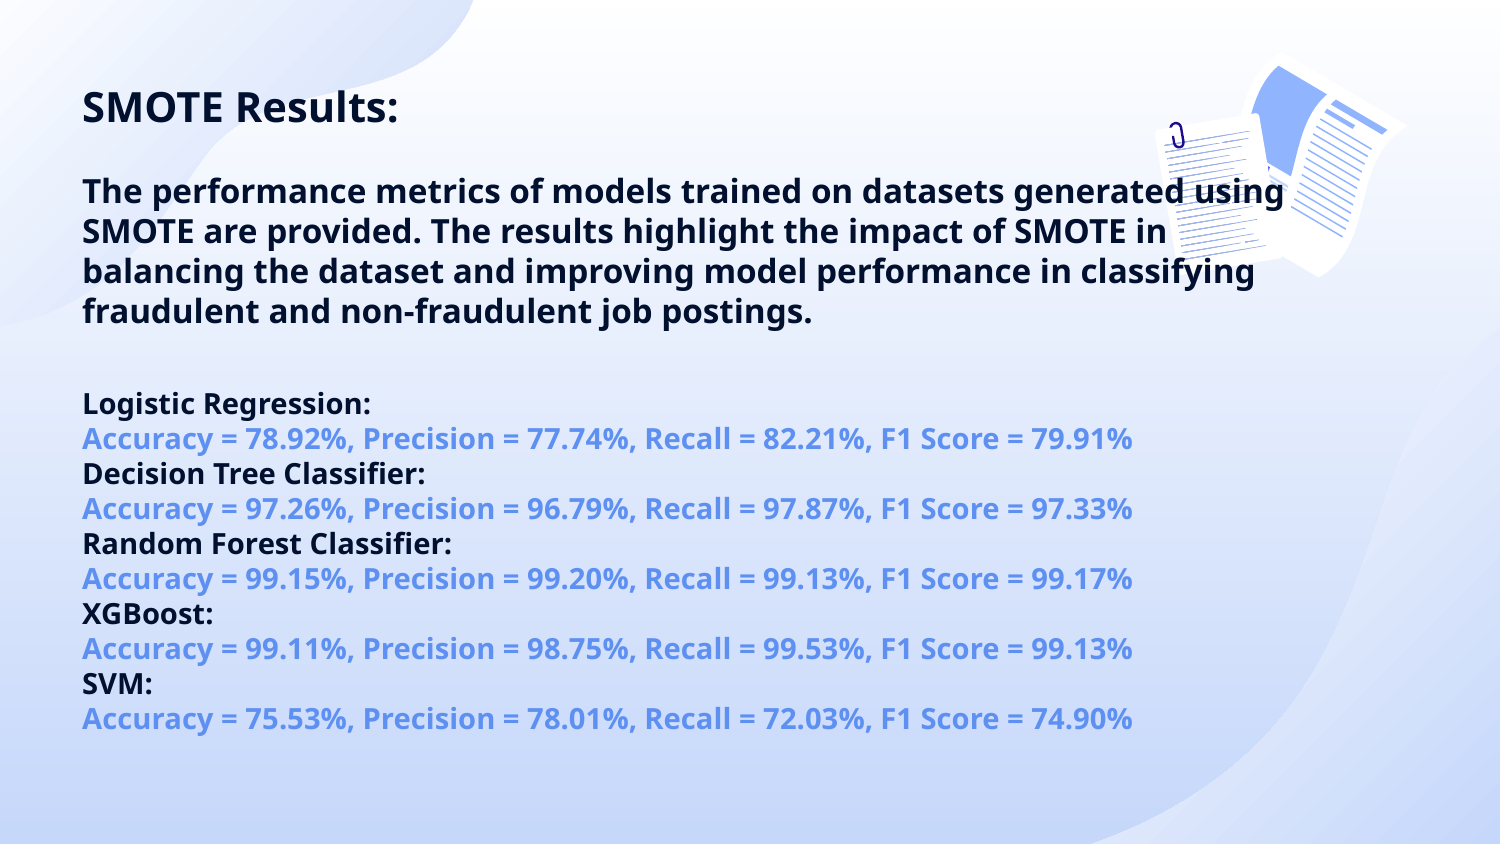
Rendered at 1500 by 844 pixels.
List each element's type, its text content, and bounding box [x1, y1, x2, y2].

title SMOTE Results: The performance metrics of models trained on datasets generated using SMOTE are provided. The results highlight the impact of SMOTE in balancing the dataset and improving model performance in classifying fraudulent and non-fraudulent job postings. Logistic Regression: Accuracy = 78.92%, Precision = 77.74%, Recall = 82.21%, F1 Score = 79.91% Decision Tree Classifier: Accuracy = 97.26%, Precision = 96.79%, Recall = 97.87%, F1 Score = 97.33% Random Forest Classifier: Accuracy = 99.15%, Precision = 99.20%, Recall = 99.13%, F1 Score = 99.17% XGBoost: Accuracy = 99.11%, Precision = 98.75%, Recall = 99.53%, F1 Score = 99.13% SVM: Accuracy = 75.53%, Precision = 78.01%, Recall = 72.03%, F1 Score = 74.90% [67, 65, 1331, 759]
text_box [1192, 51, 1409, 278]
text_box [1136, 104, 1301, 284]
